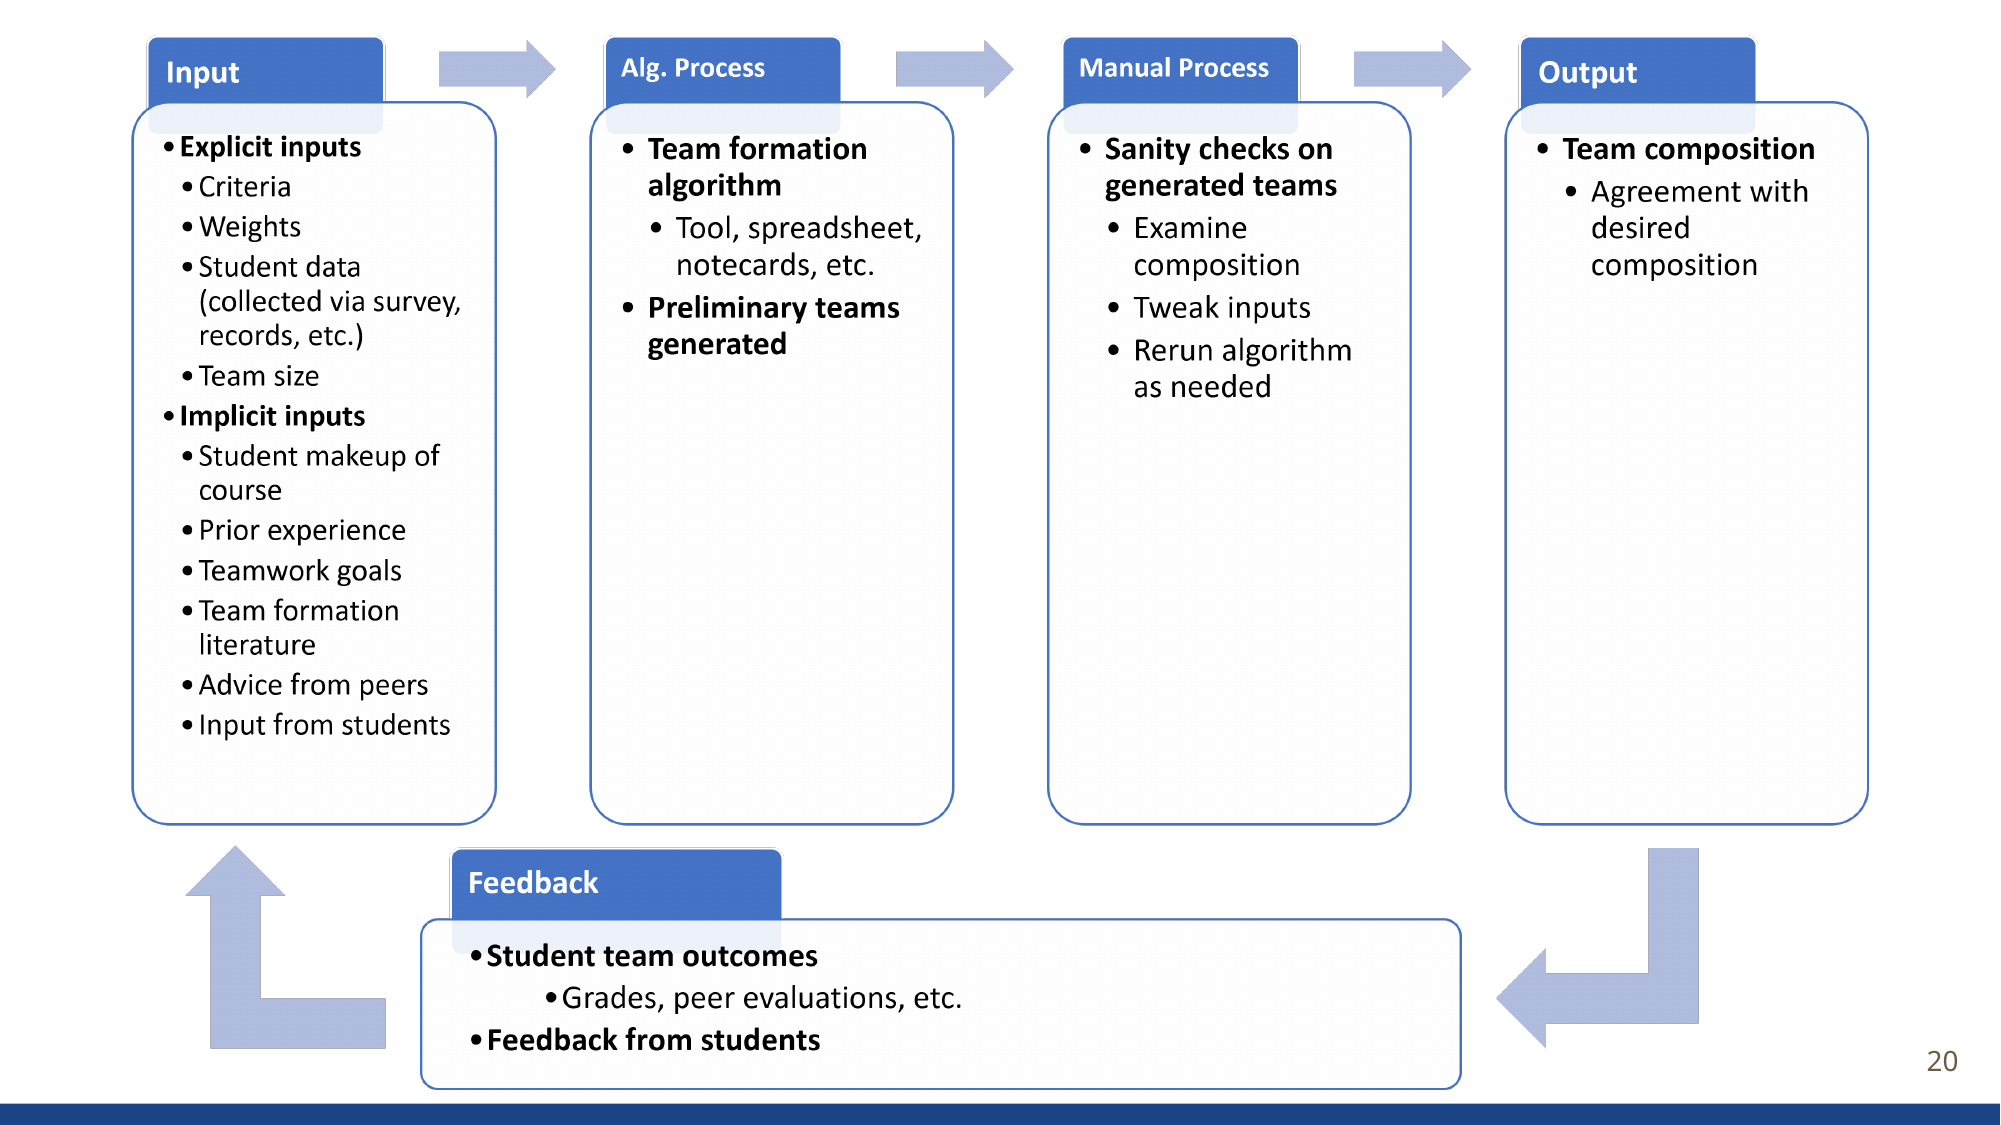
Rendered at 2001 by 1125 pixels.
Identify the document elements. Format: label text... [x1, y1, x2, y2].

slide_number 20 [1853, 1019, 1974, 1106]
picture [131, 35, 1869, 1090]
